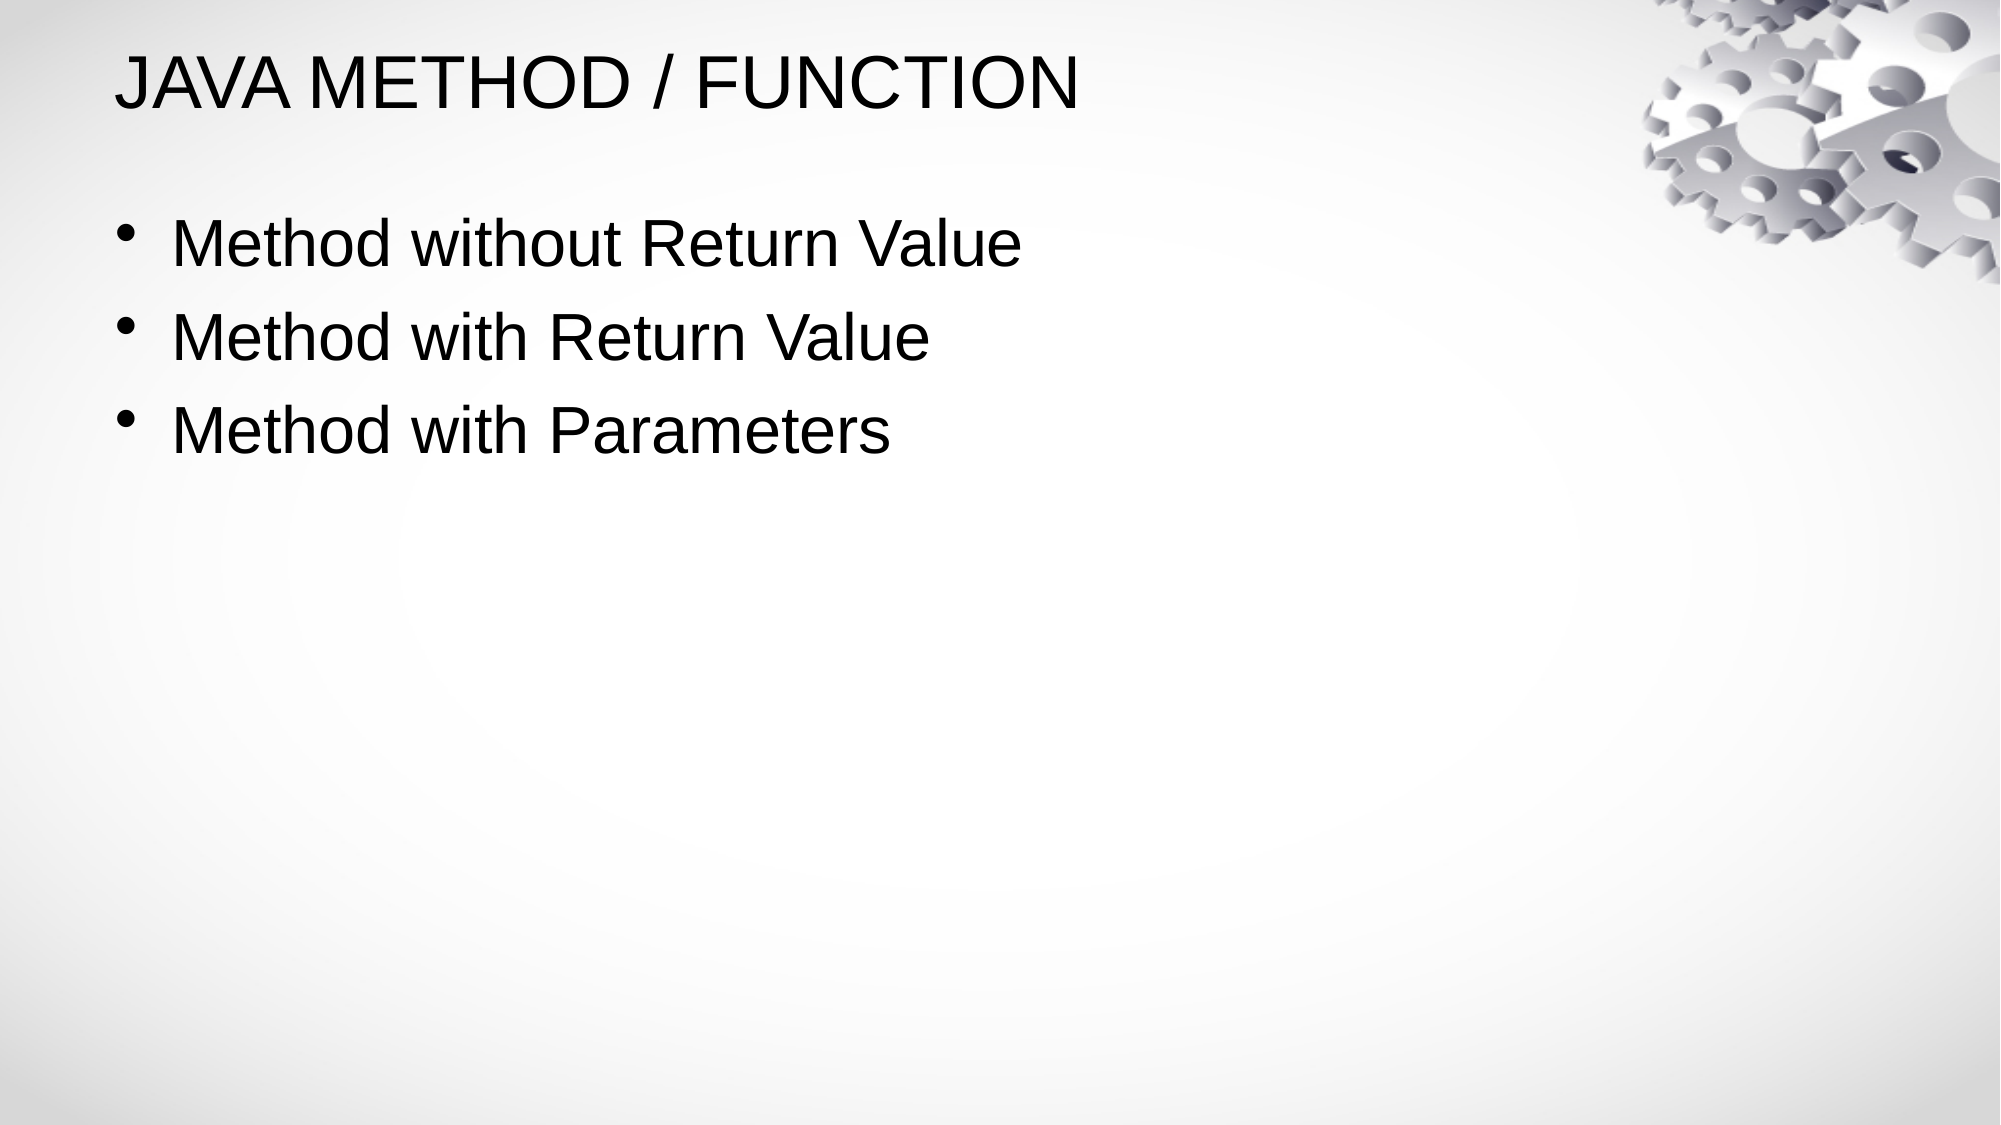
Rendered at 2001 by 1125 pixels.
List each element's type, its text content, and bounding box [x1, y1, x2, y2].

picture [0, 0, 2000, 1125]
list Method without Return Value Method with Return Value Method with Parameters [99, 192, 1901, 1006]
title JAVA METHOD / FUNCTION [99, 30, 1901, 127]
